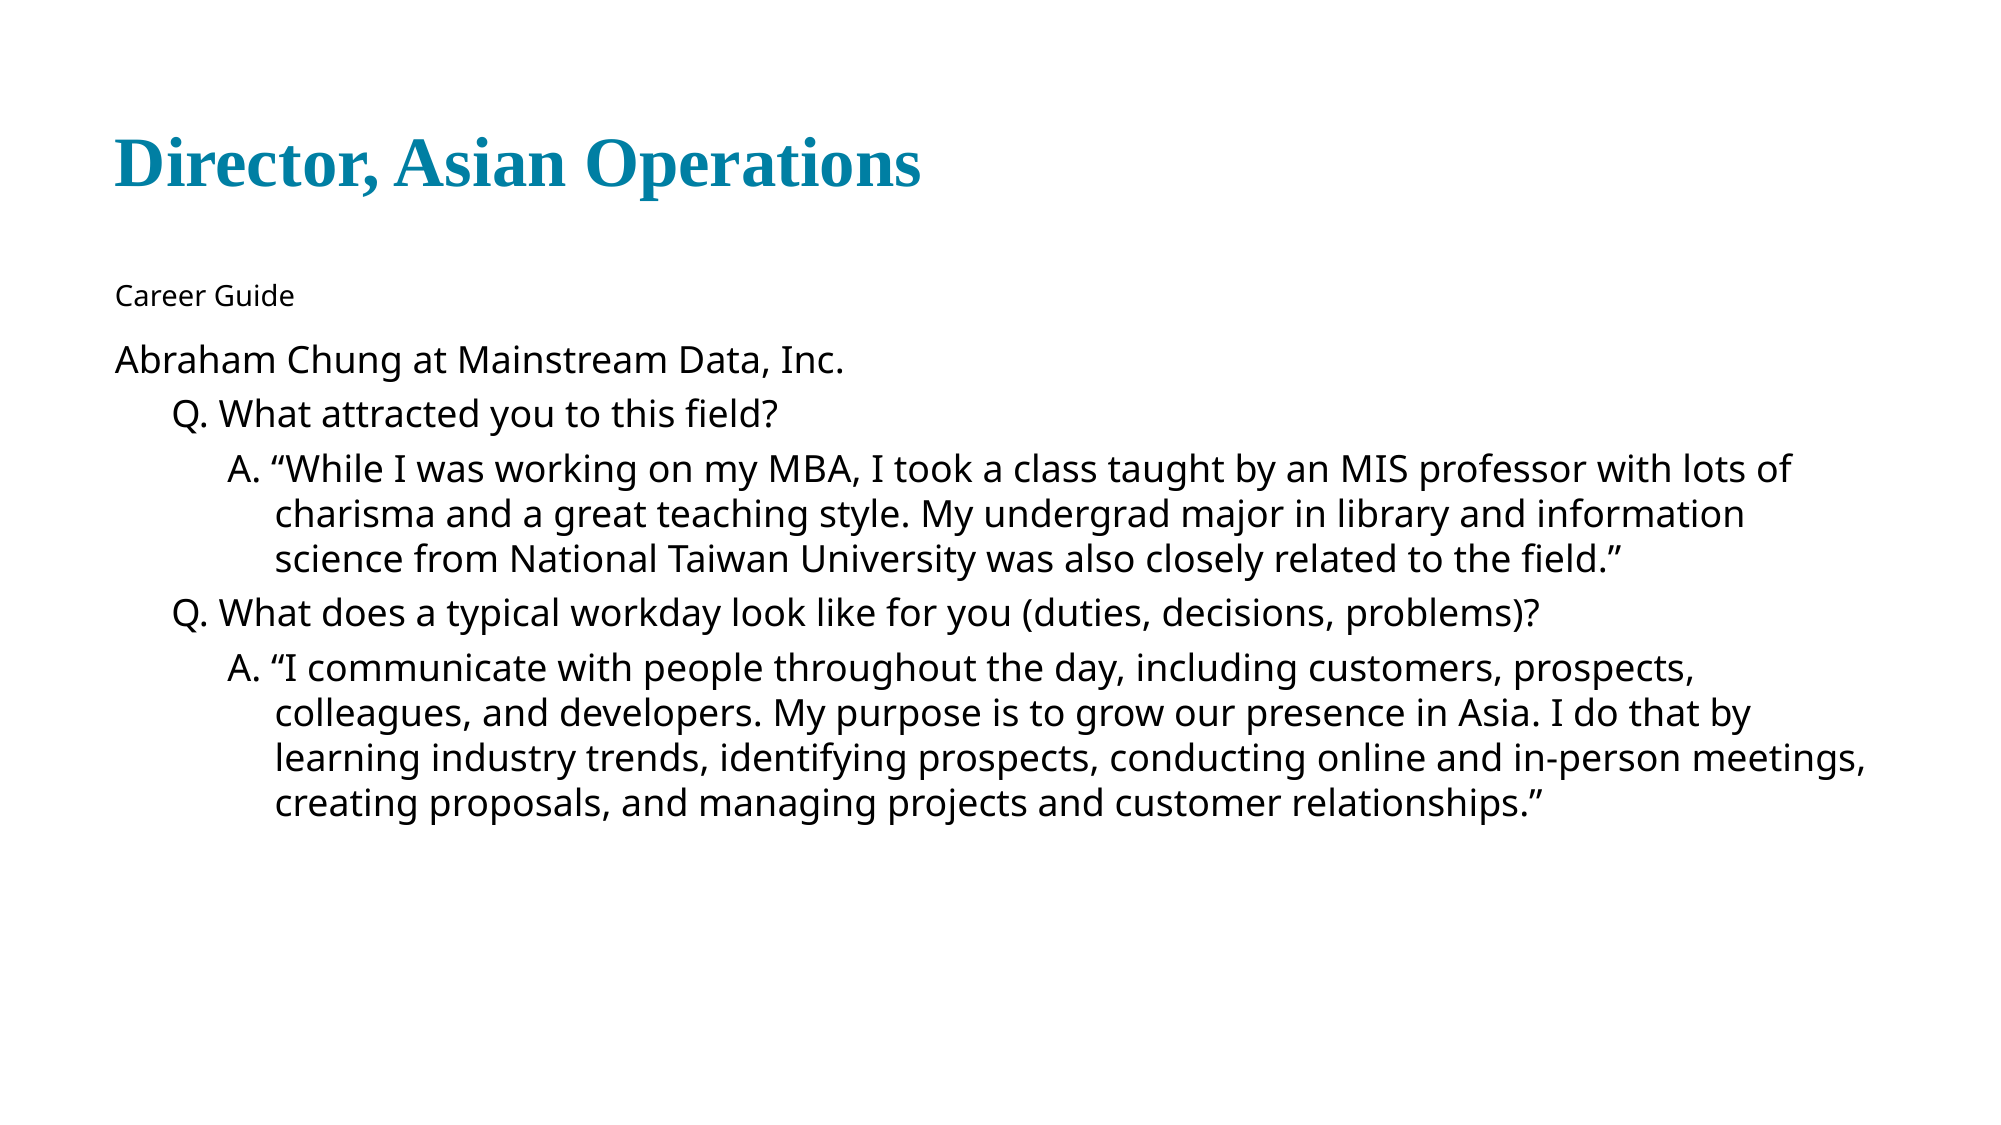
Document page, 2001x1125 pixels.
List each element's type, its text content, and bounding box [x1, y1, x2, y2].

list Career Guide Abraham Chung at Mainstream Data, Inc. Q. What attracted you to this field? A. “While I was working on my M B A, I took a class taught by an M I S professor with lots of charisma and a great teaching style. My undergrad major in library and information science from National Taiwan University was also closely related to the field.” Q. What does a typical workday look like for you (duties, decisions, problems)? A. “I communicate with people throughout the day, including customers, prospects, colleagues, and developers. My purpose is to grow our presence in Asia. I do that by learning industry trends, identifying prospects, conducting online and in-person meetings, creating proposals, and managing projects and customer relationships.” [99, 262, 1900, 1005]
title Director, Asian Operations [99, 35, 1900, 216]
